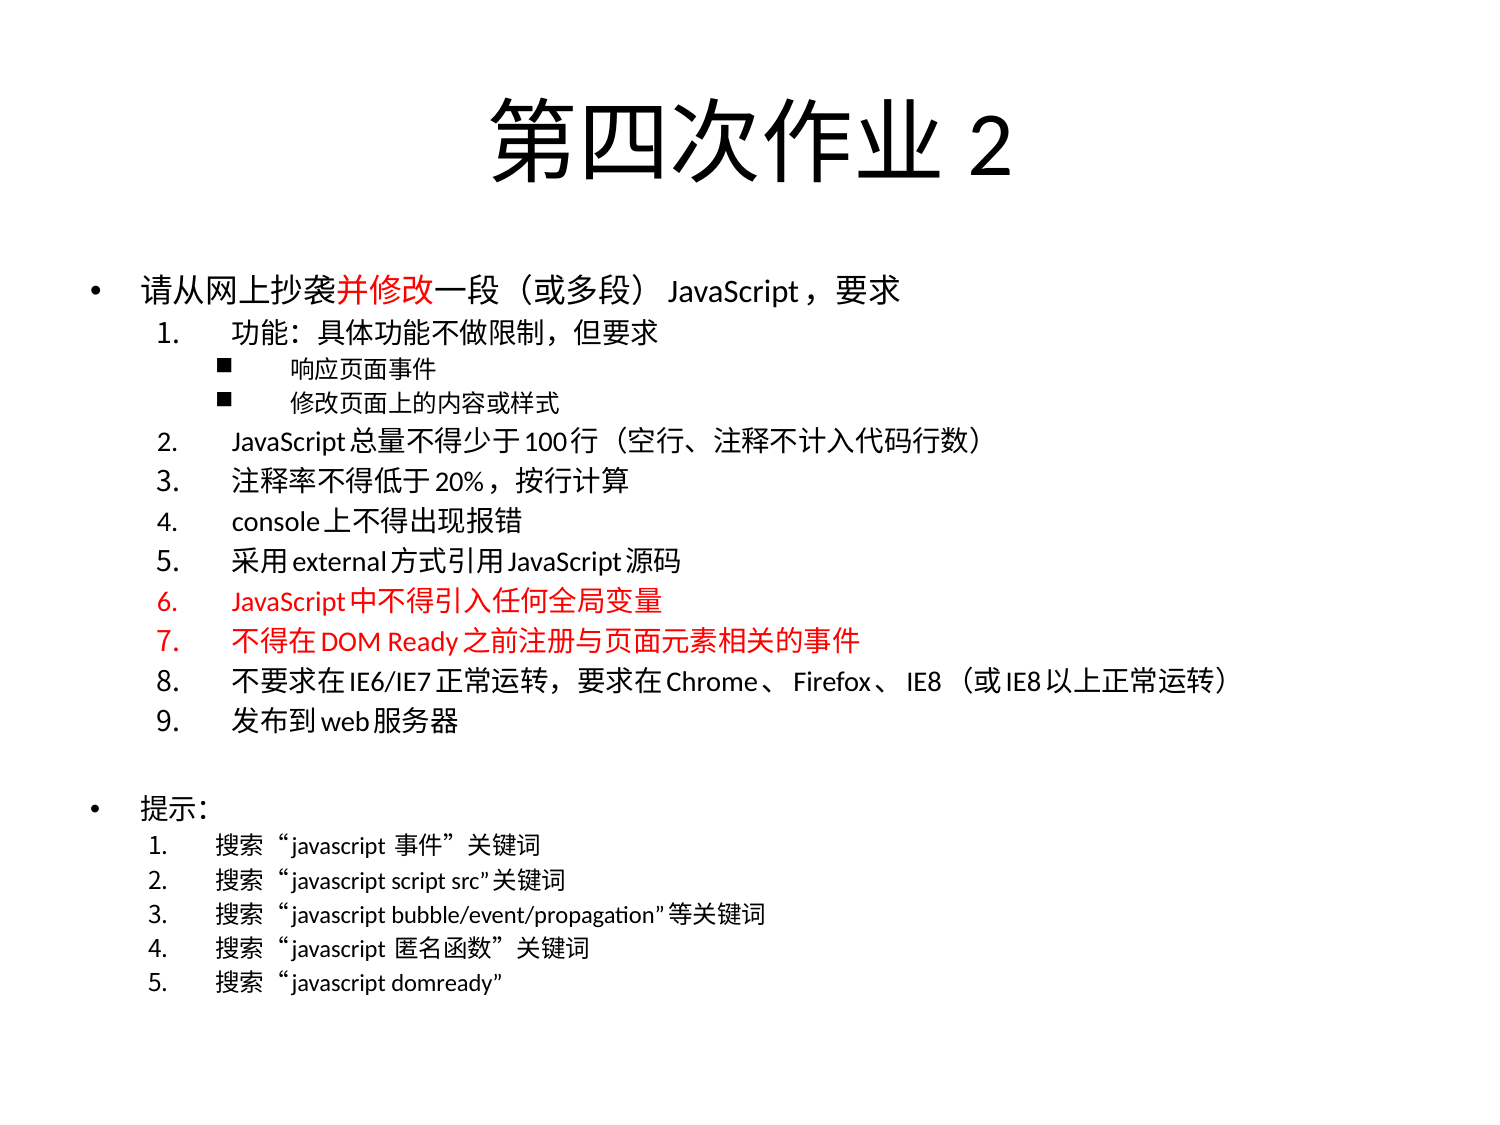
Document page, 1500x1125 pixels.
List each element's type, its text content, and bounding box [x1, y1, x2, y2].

title 第四次作业2 [75, 45, 1425, 233]
list 请从网上抄袭并修改一段（或多段）JavaScript，要求 功能：具体功能不做限制，但要求 响应页面事件 修改页面上的内容或样式 JavaScript总量不得少于100行（空行、注释不计入代码行数） 注释率不得低于20%，按行计算 console上不得出现报错 采用external方式引用JavaScript源码 JavaScript中不得引入任何全局变量 不得在DOM Ready之前注册与页面元素相关的事件 不要求在IE6/IE7正常运转，要求在Chrome、Firefox、IE8（或IE8以上正常运转） 发布到web服务器 提示： 搜索“javascript 事件”关键词 搜索“javascript script src”关键词 搜索“javascript bubble/event/propagation”等关键词 搜索“javascript 匿名函数”关键词 搜索“javascript domready” [75, 262, 1425, 1005]
